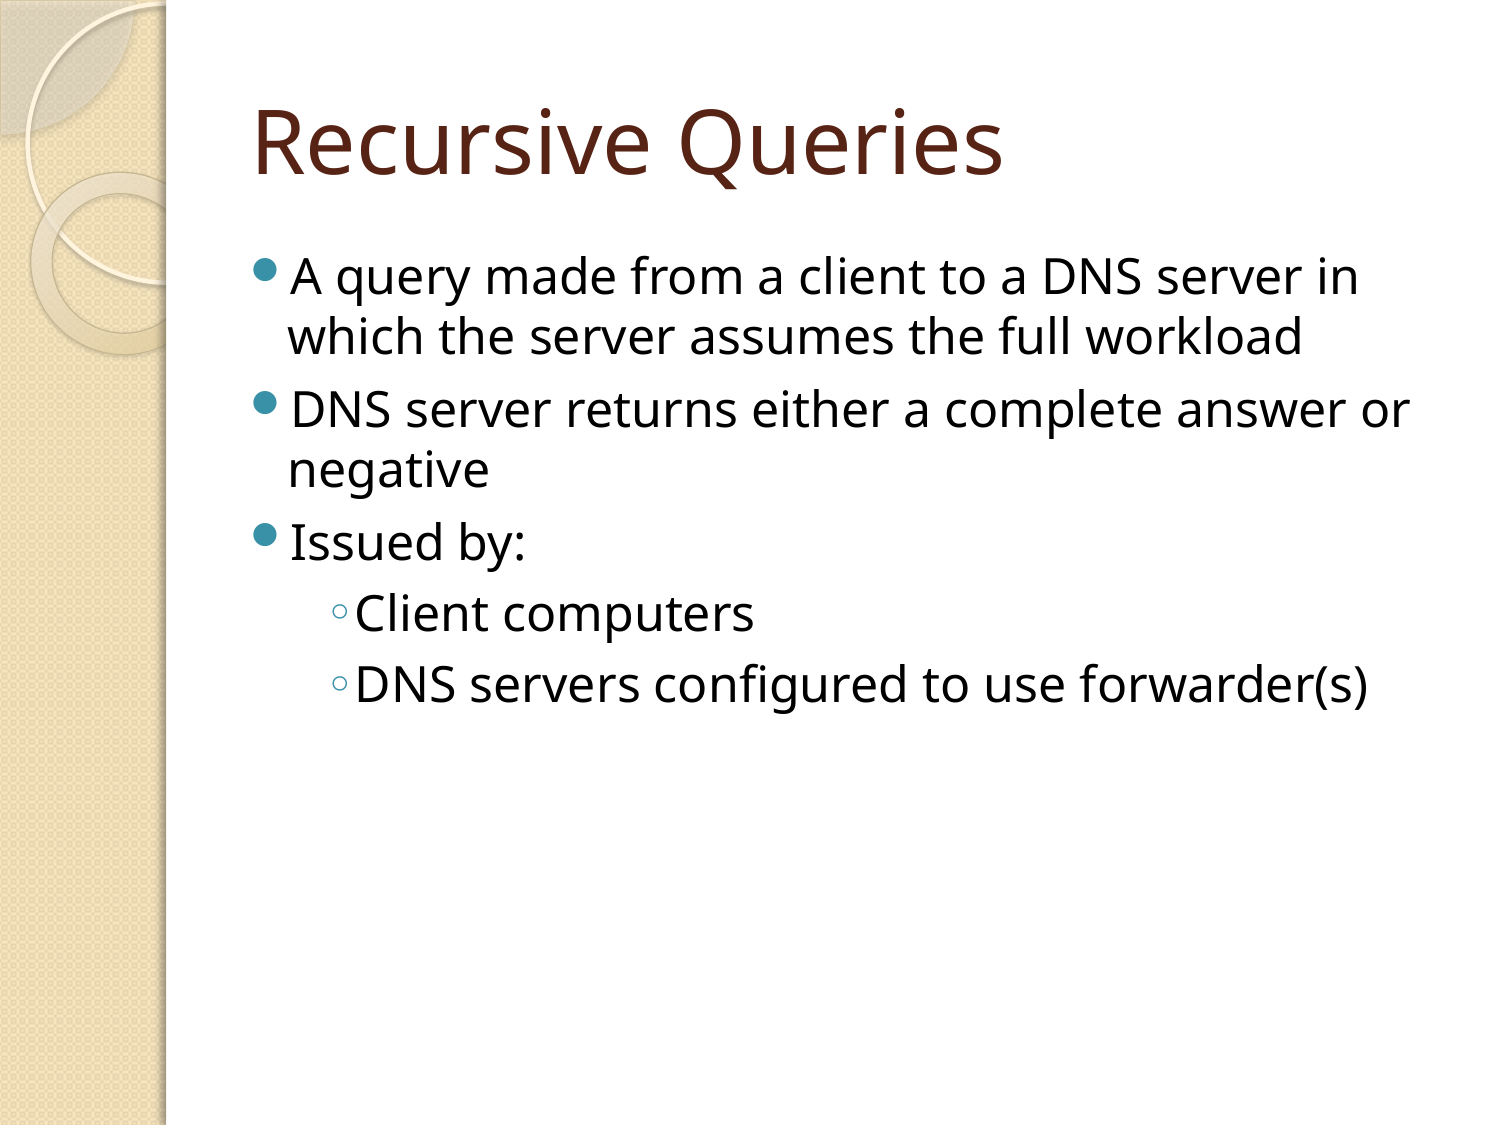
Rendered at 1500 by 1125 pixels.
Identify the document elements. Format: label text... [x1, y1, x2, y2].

list A query made from a client to a DNS server in which the server assumes the full workload DNS server returns either a complete answer or negative Issued by: Client computers DNS servers configured to use forwarder(s) [235, 237, 1466, 1025]
title Recursive Queries [235, 45, 1466, 233]
